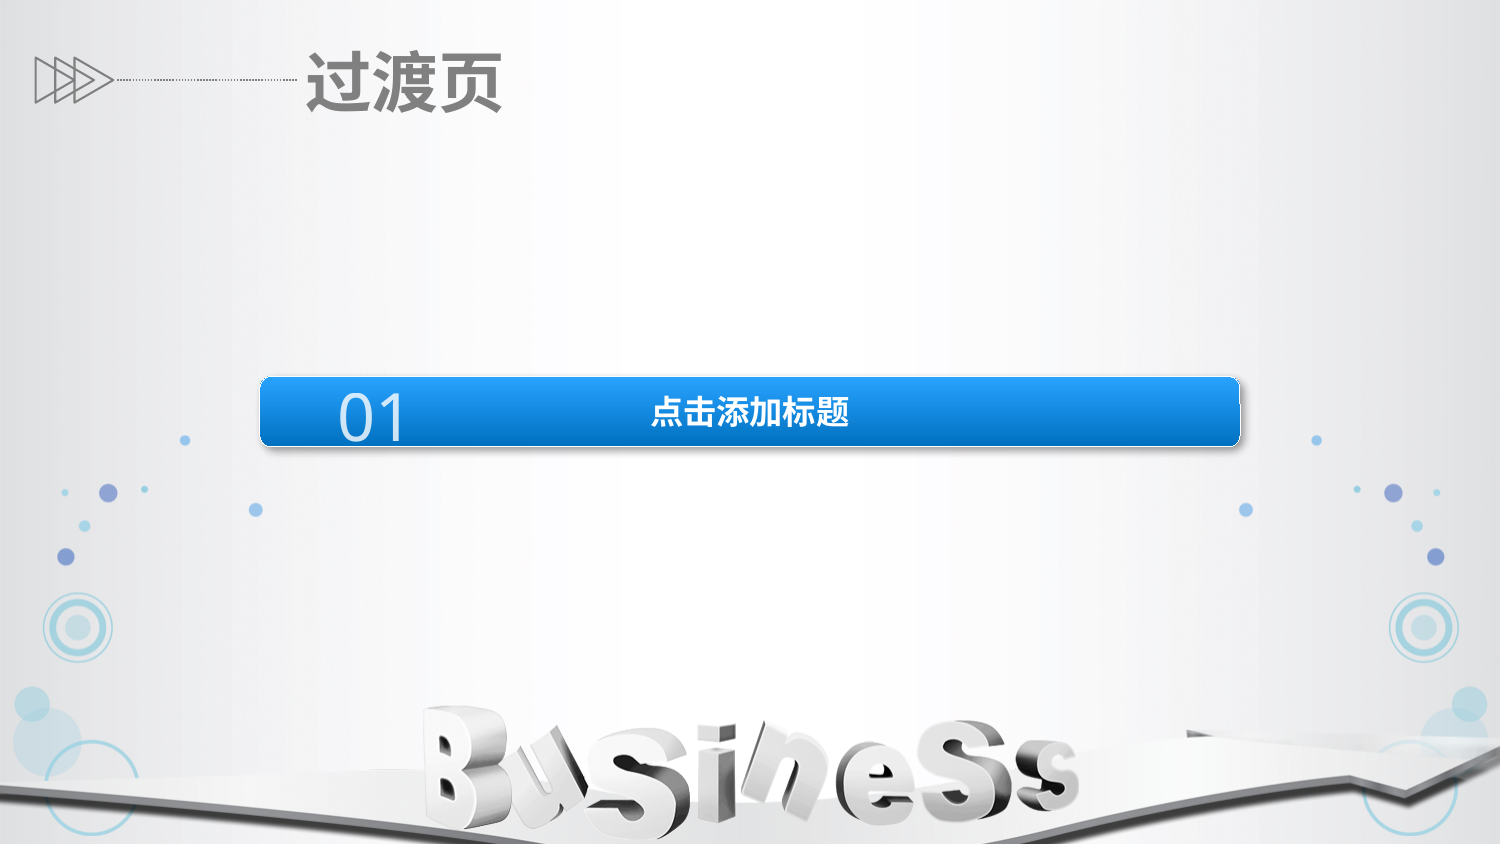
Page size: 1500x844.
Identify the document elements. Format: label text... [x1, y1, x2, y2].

picture [0, 0, 1500, 844]
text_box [259, 367, 1241, 465]
text_box 过渡页 [290, 33, 577, 128]
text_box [35, 57, 114, 103]
